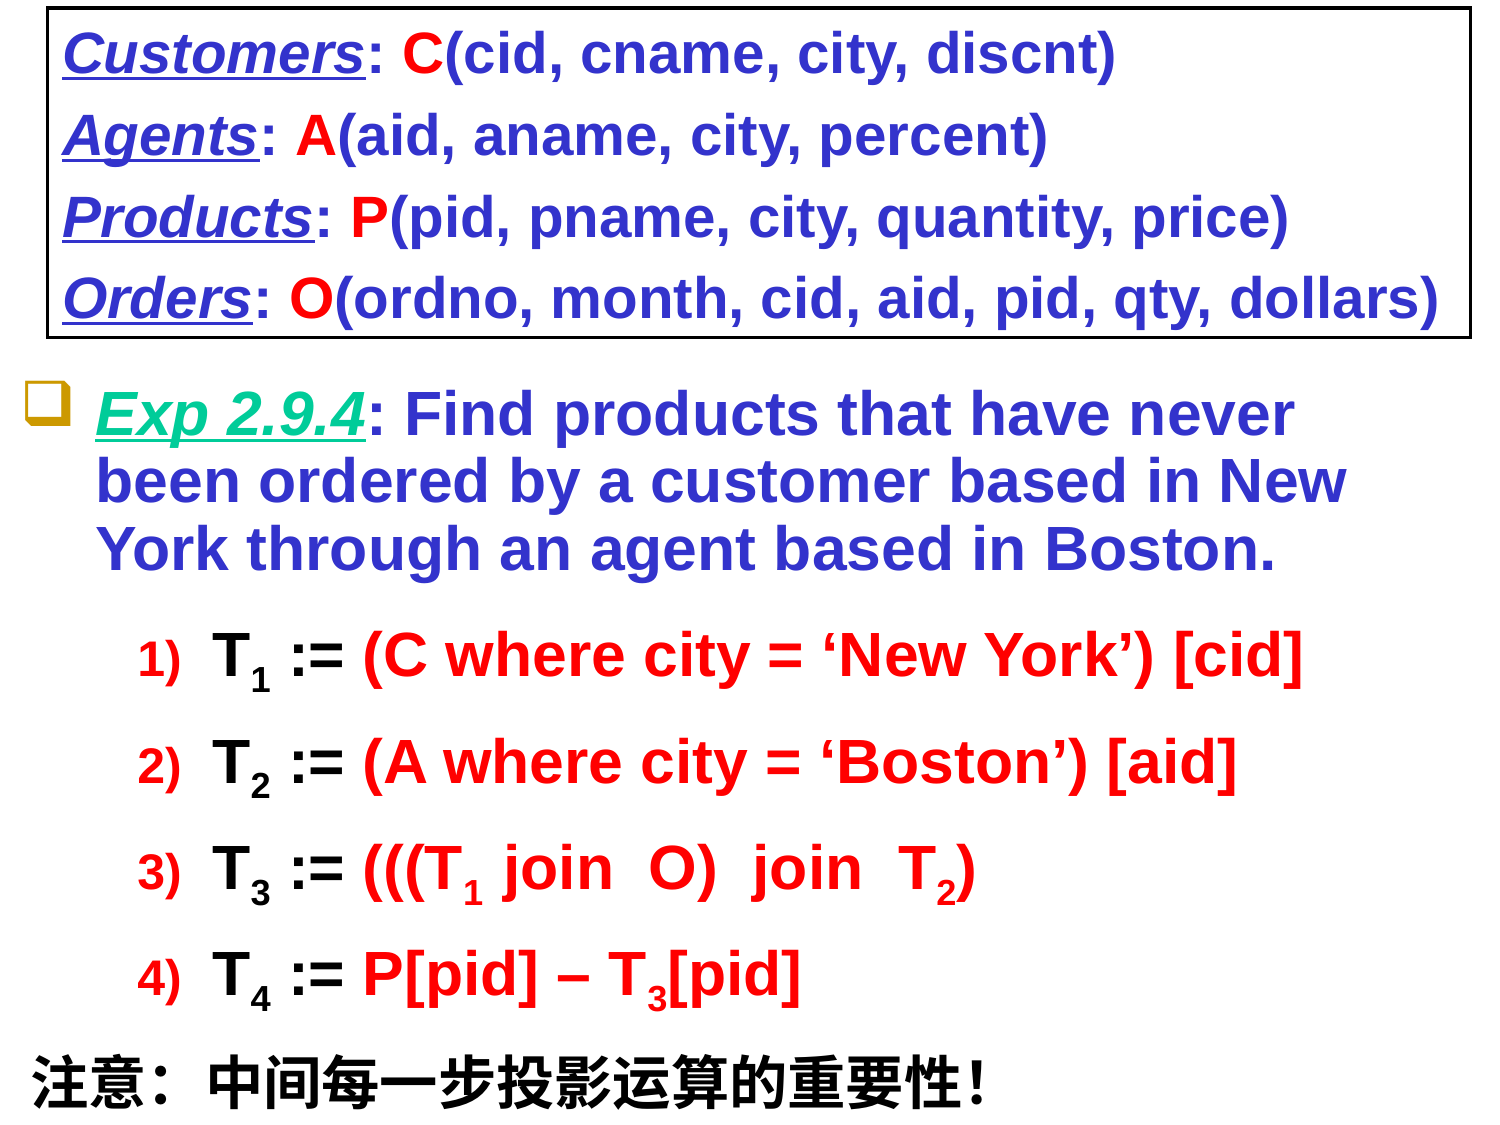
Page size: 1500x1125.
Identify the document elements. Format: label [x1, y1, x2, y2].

text_box [47, 598, 1436, 989]
text_box [144, 969, 153, 983]
text_box [15, 1039, 1483, 1124]
list [5, 373, 1438, 599]
text_box [47, 8, 1471, 338]
